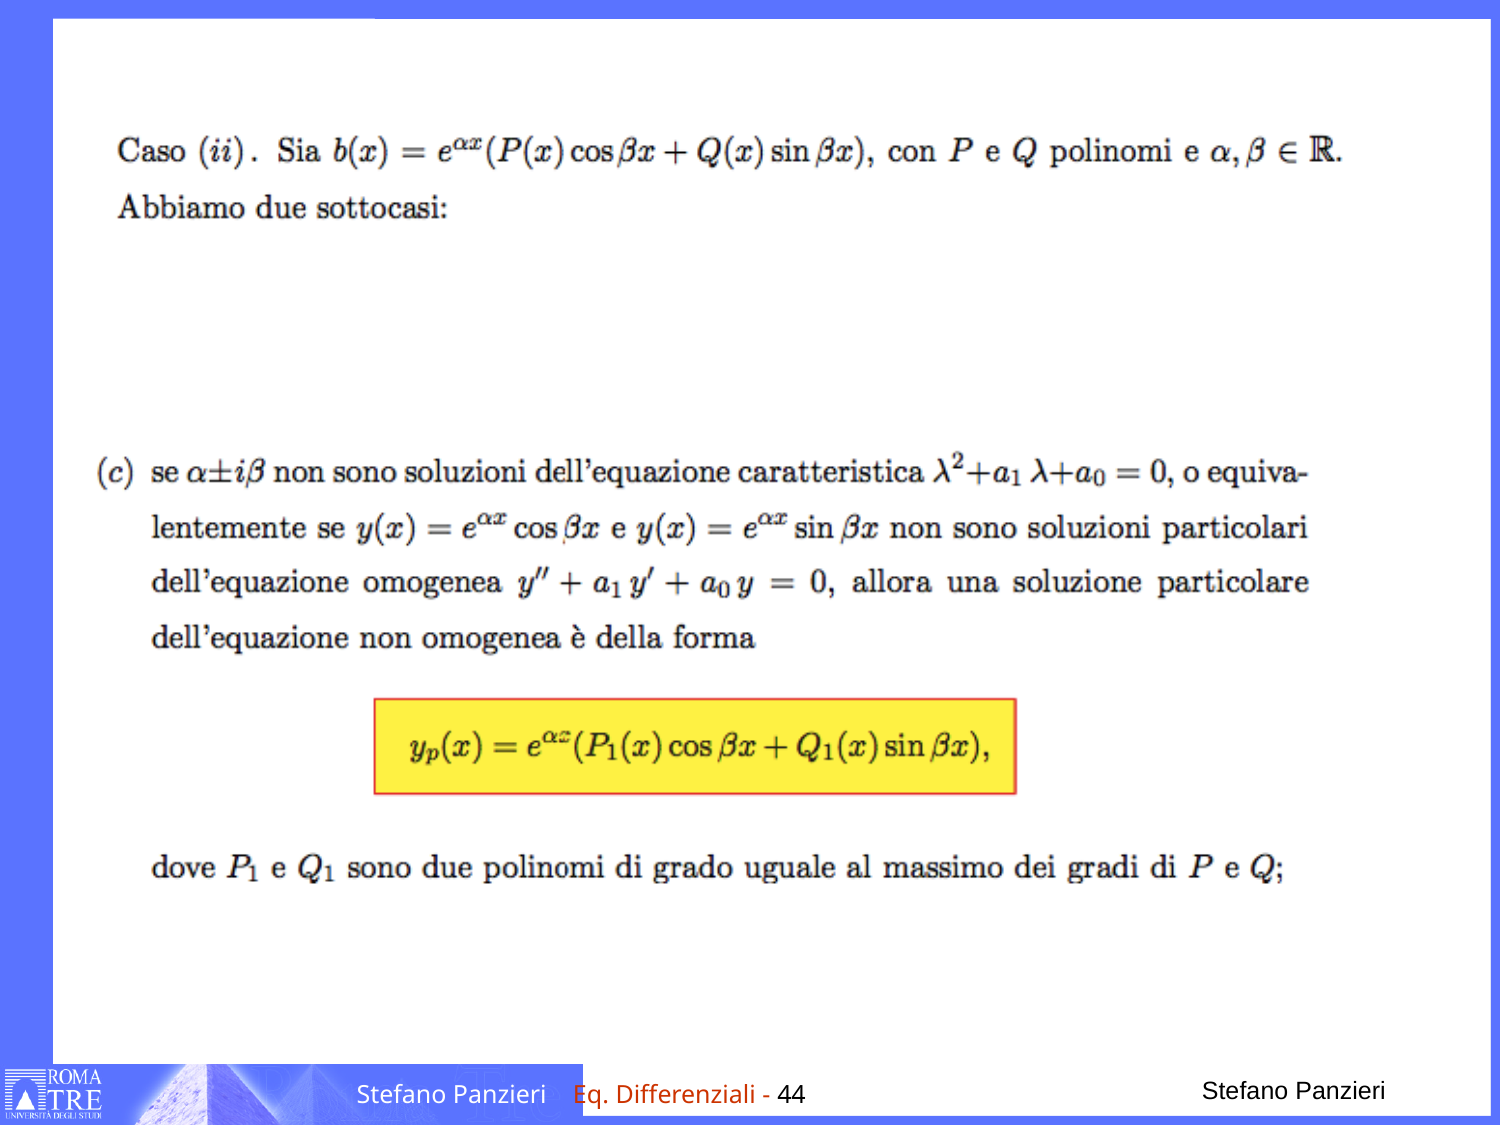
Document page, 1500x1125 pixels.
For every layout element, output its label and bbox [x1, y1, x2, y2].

picture [0, 1064, 583, 1125]
picture [67, 437, 1400, 908]
picture [82, 105, 1400, 246]
